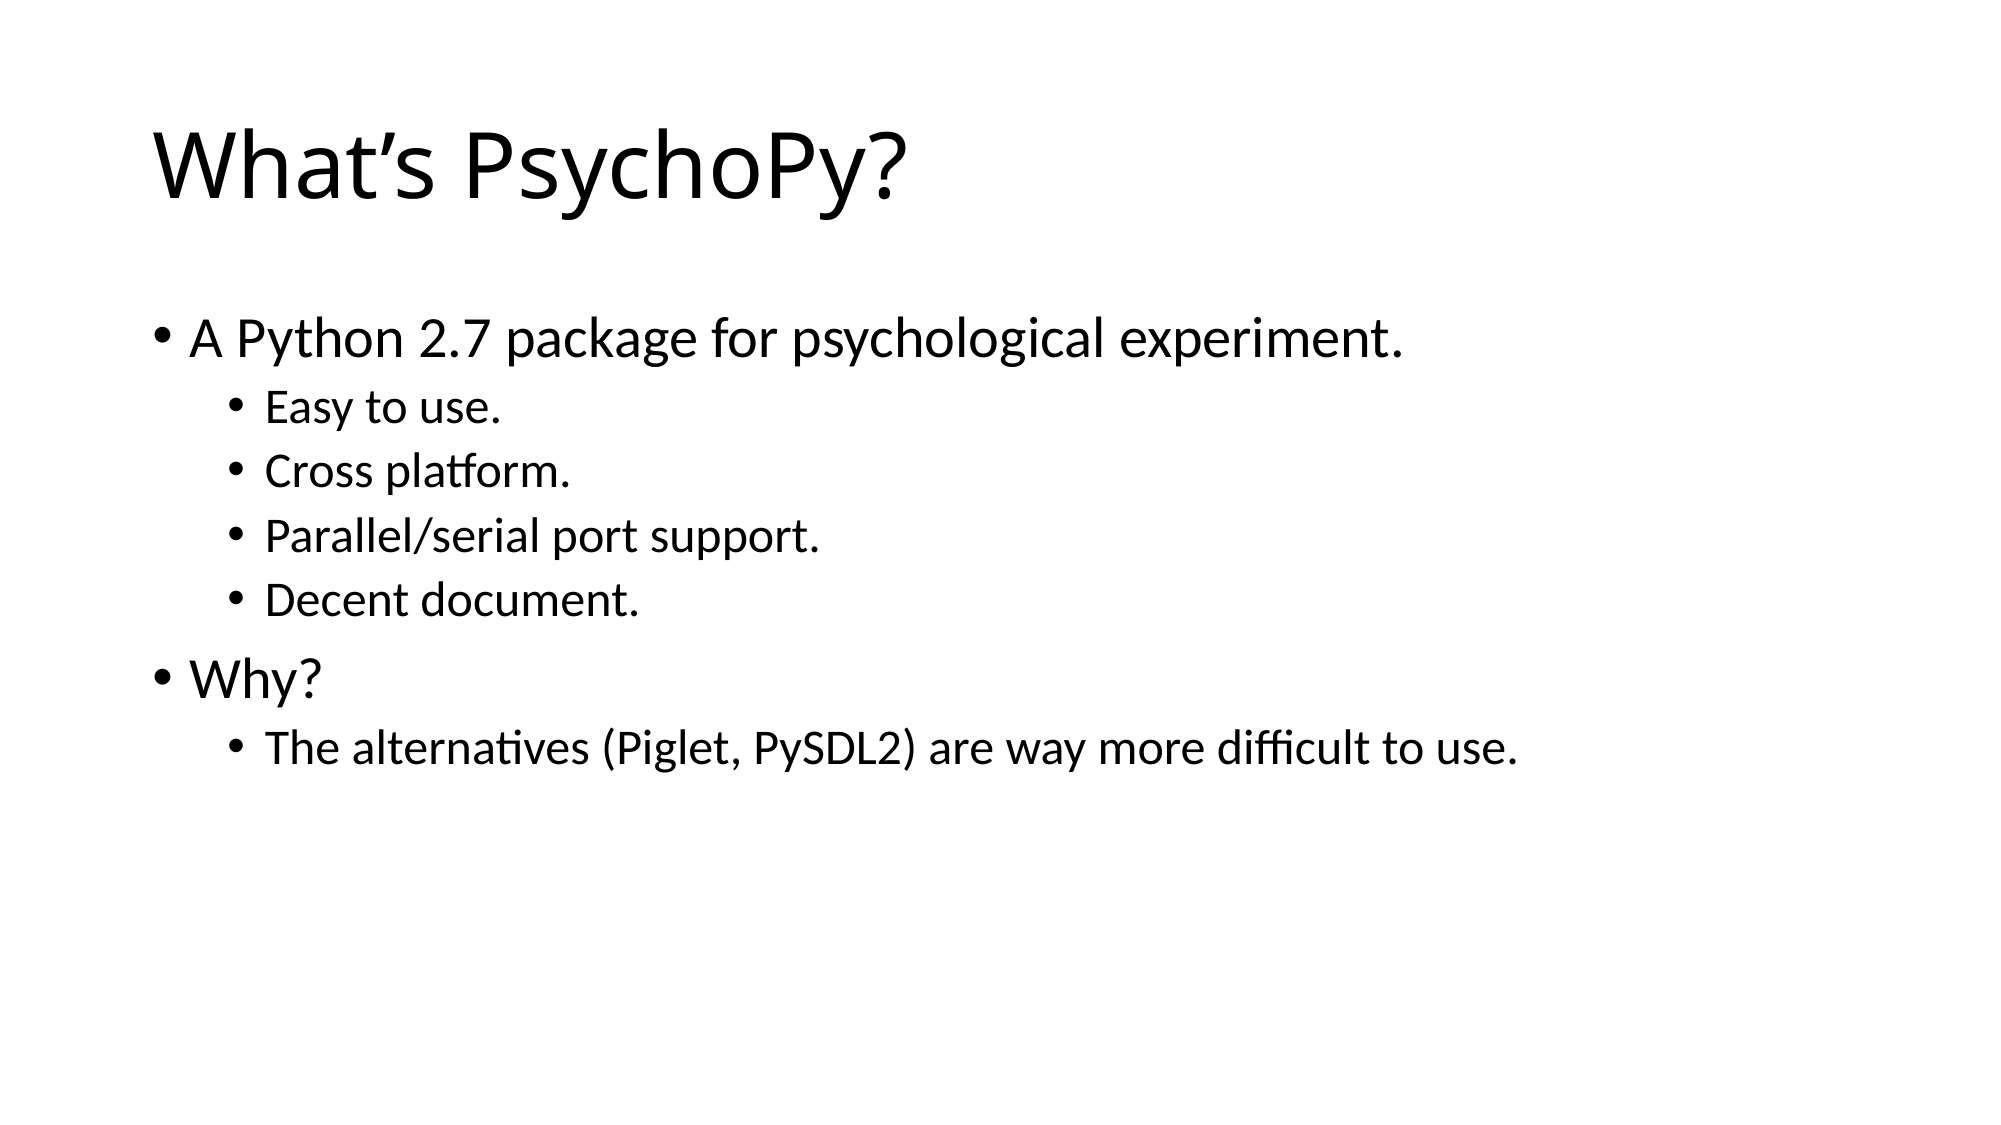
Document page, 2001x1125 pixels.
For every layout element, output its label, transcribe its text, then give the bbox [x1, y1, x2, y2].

list A Python 2.7 package for psychological experiment. Easy to use. Cross platform. Parallel/serial port support. Decent document. Why? The alternatives (Piglet, PySDL2) are way more difficult to use. [137, 299, 1863, 1014]
title What’s PsychoPy? [137, 59, 1863, 278]
